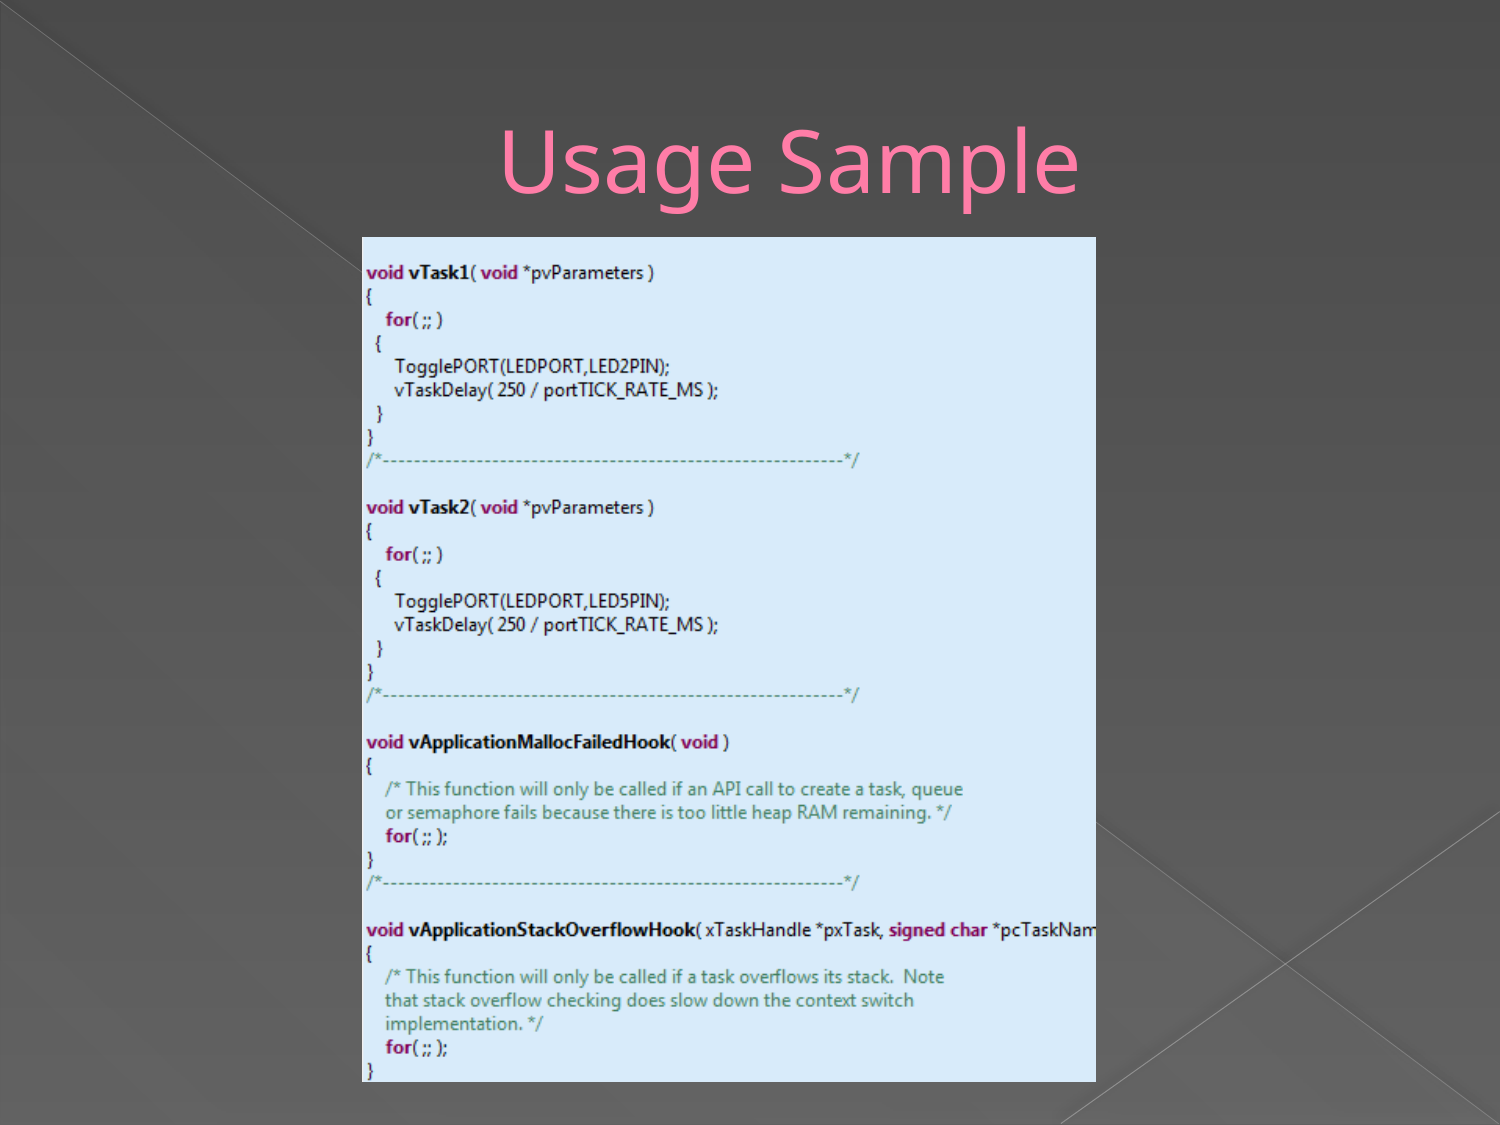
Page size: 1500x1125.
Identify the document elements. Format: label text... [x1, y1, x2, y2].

picture [362, 237, 1096, 1082]
title Usage Sample [75, 43, 1425, 274]
